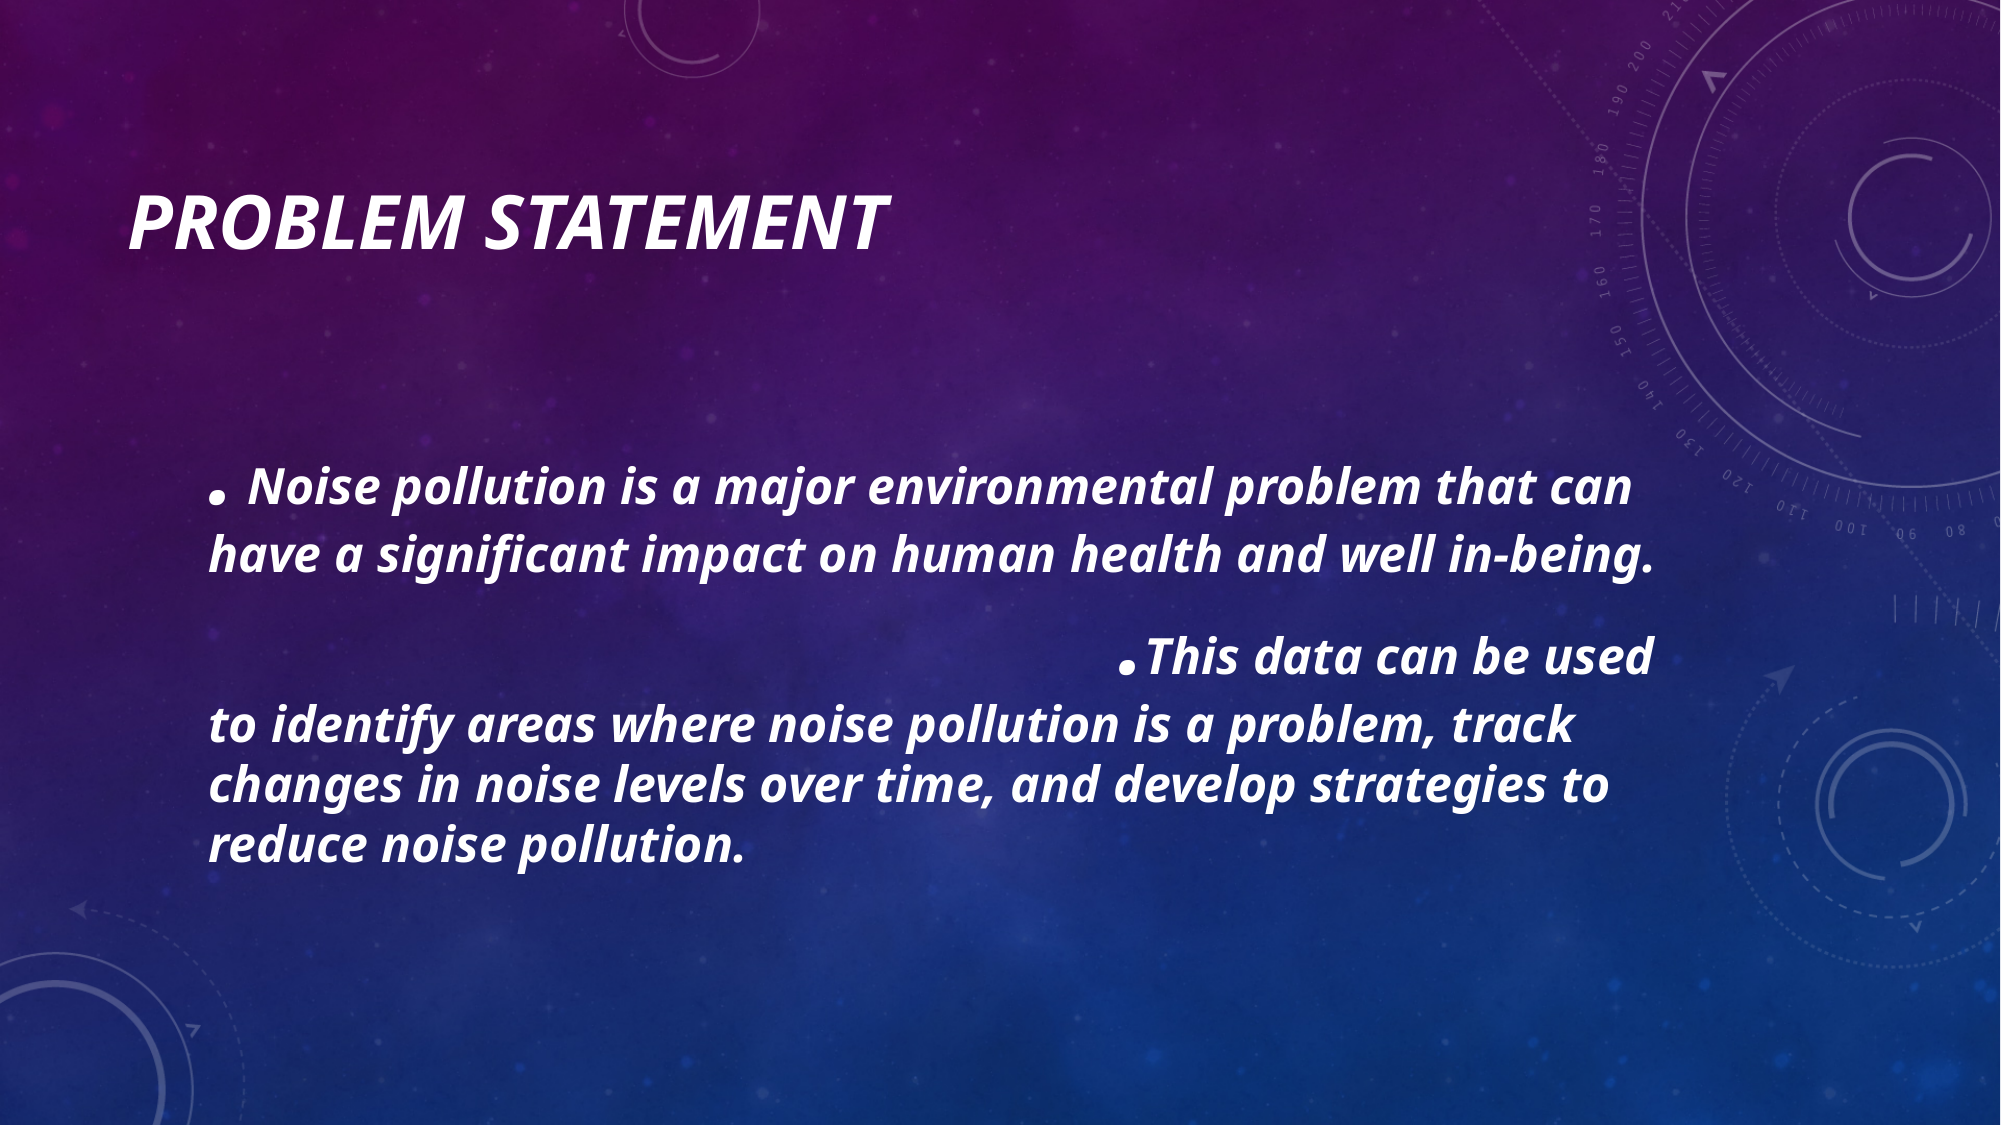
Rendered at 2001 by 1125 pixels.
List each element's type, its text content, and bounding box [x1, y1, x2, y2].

list . Noise pollution is a major environmental problem that can have a significant impact on human health and well in-being. .This data can be used to identify areas where noise pollution is a problem, track changes in noise levels over time, and develop strategies to reduce noise pollution. [193, 310, 1694, 976]
picture [0, 0, 2001, 1125]
title Problem statement [112, 99, 1775, 339]
